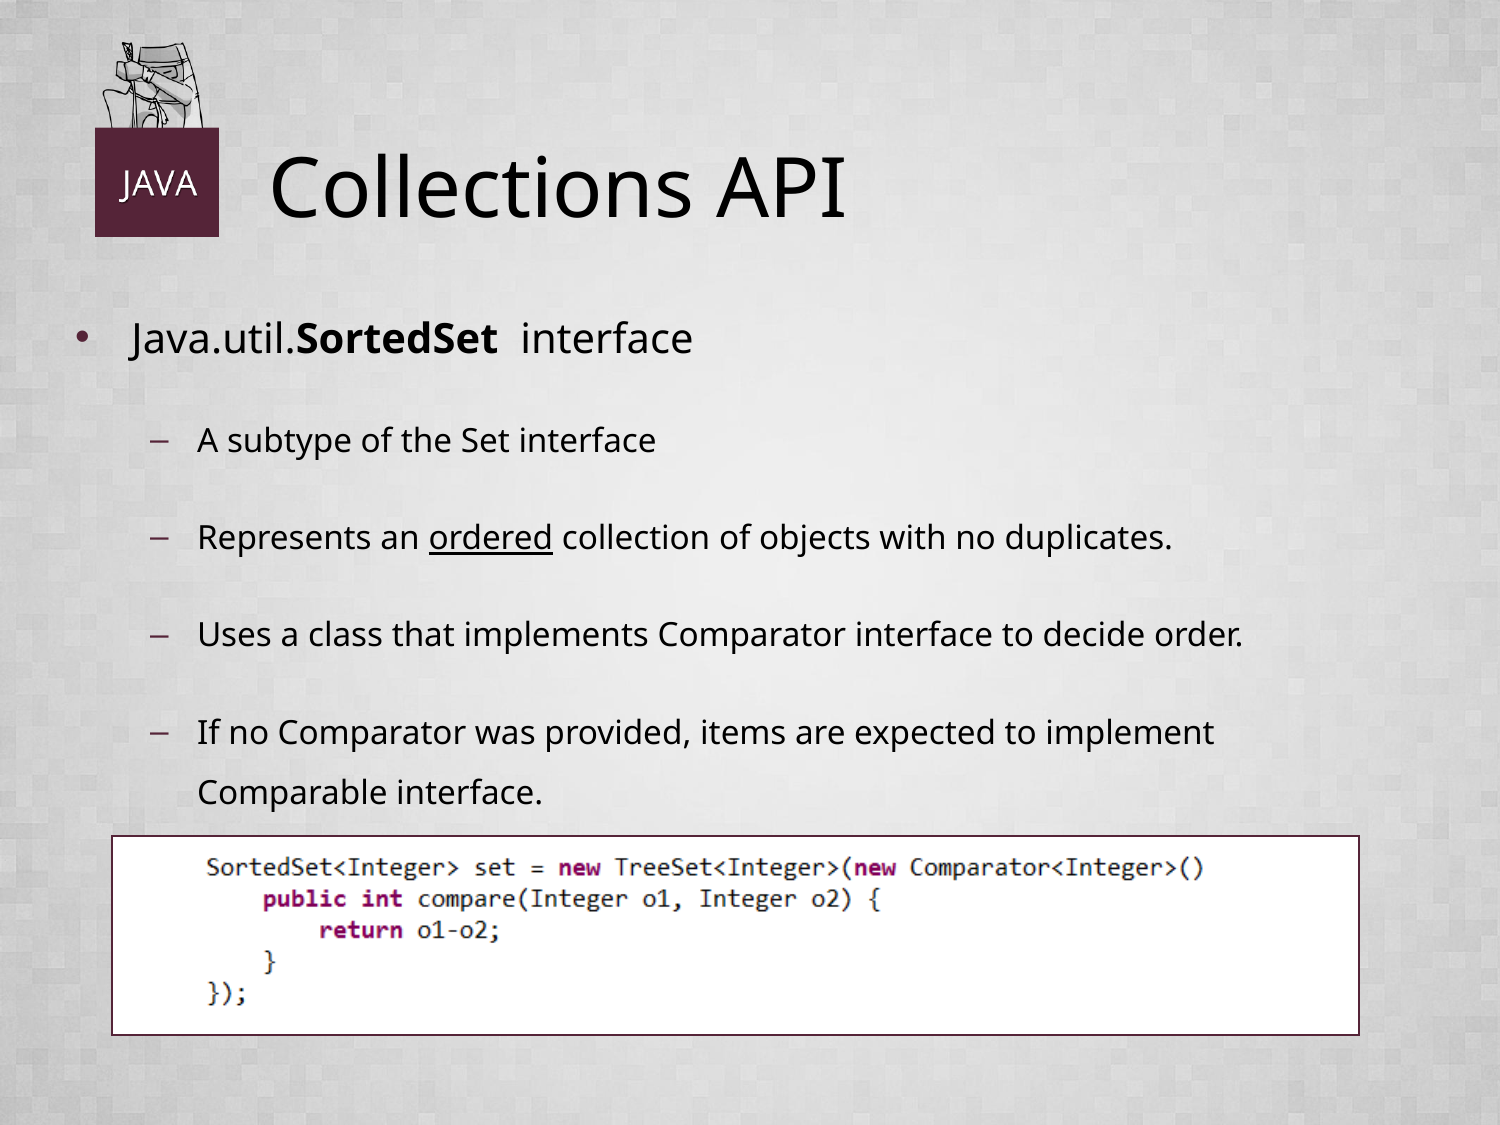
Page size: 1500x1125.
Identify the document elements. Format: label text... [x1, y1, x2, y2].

text_box [112, 836, 1360, 1035]
title Collections API [253, 90, 1500, 279]
picture [0, 0, 1500, 1125]
text_box Java.util.SortedSet interface A subtype of the Set interface Represents an ordered collection of objects with no duplicates. Uses a class that implements Comparator interface to decide order. If no Comparator was provided, items are expected to implement Comparable interface. [60, 278, 1395, 704]
